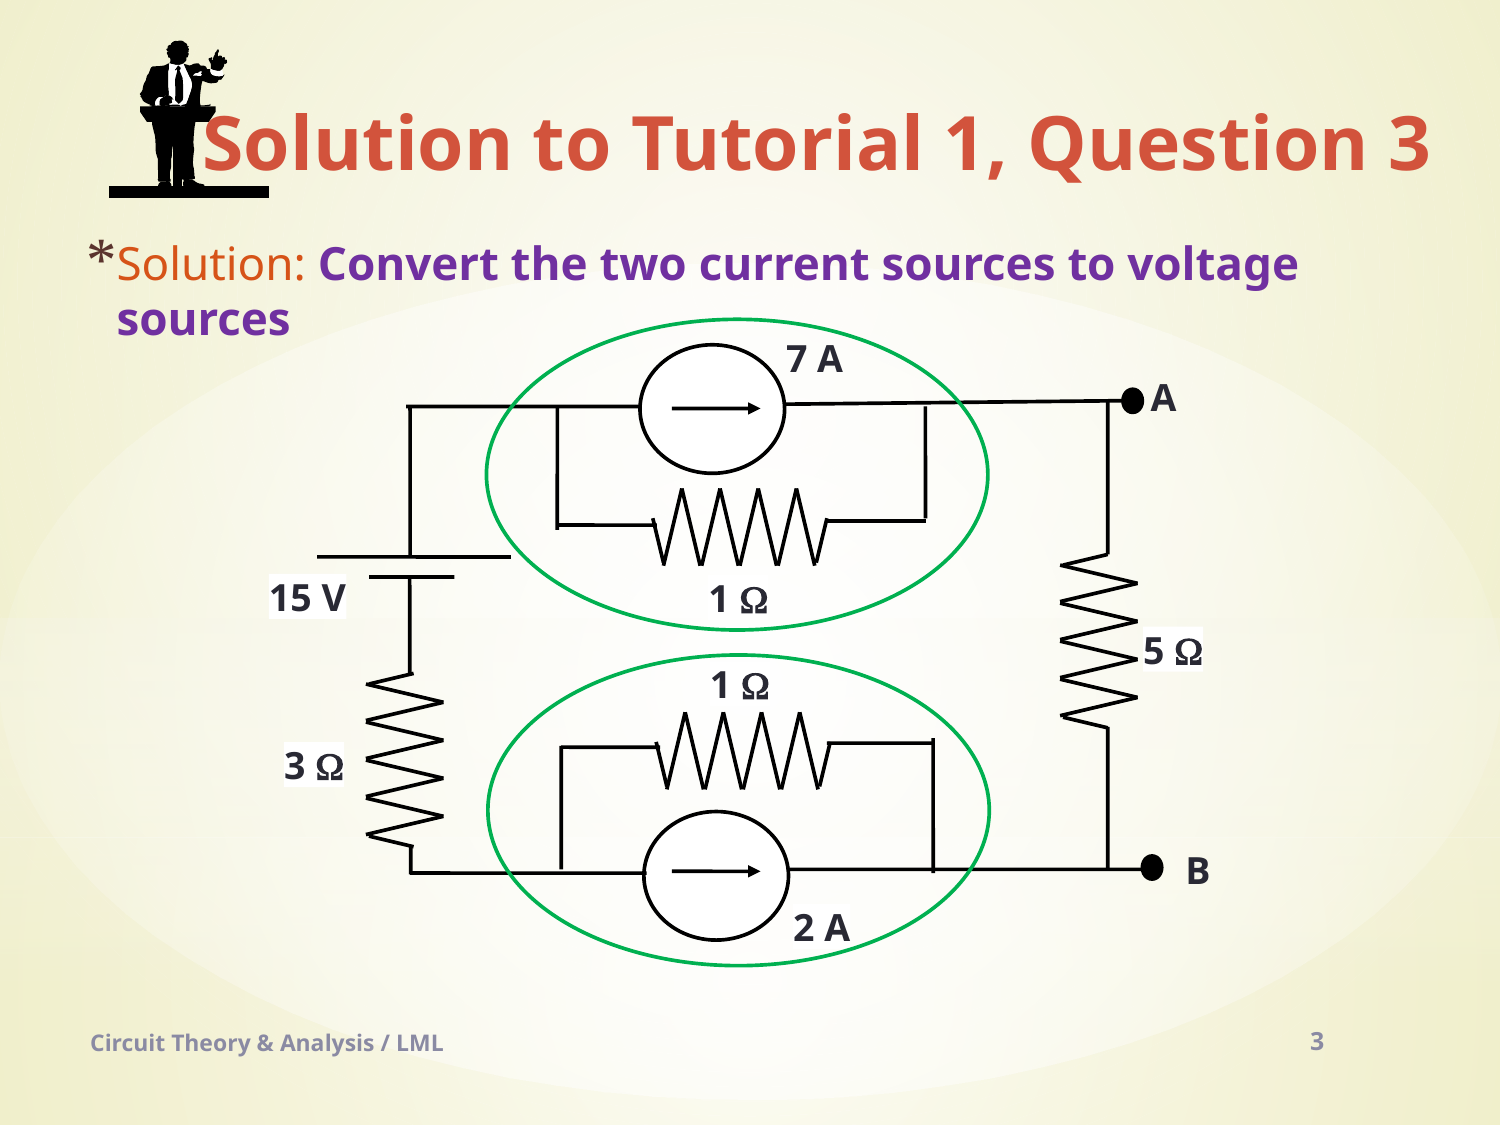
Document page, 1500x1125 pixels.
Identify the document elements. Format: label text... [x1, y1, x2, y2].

slide_number 3 [1167, 1012, 1468, 1073]
text_box Solution: Convert the two current sources to voltage sources [64, 227, 1466, 352]
text_box Solution to Tutorial 1, Question 3 [172, 87, 1448, 226]
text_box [249, 334, 1219, 975]
footer Circuit Theory & Analysis / LML [75, 1012, 625, 1073]
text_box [108, 40, 270, 199]
